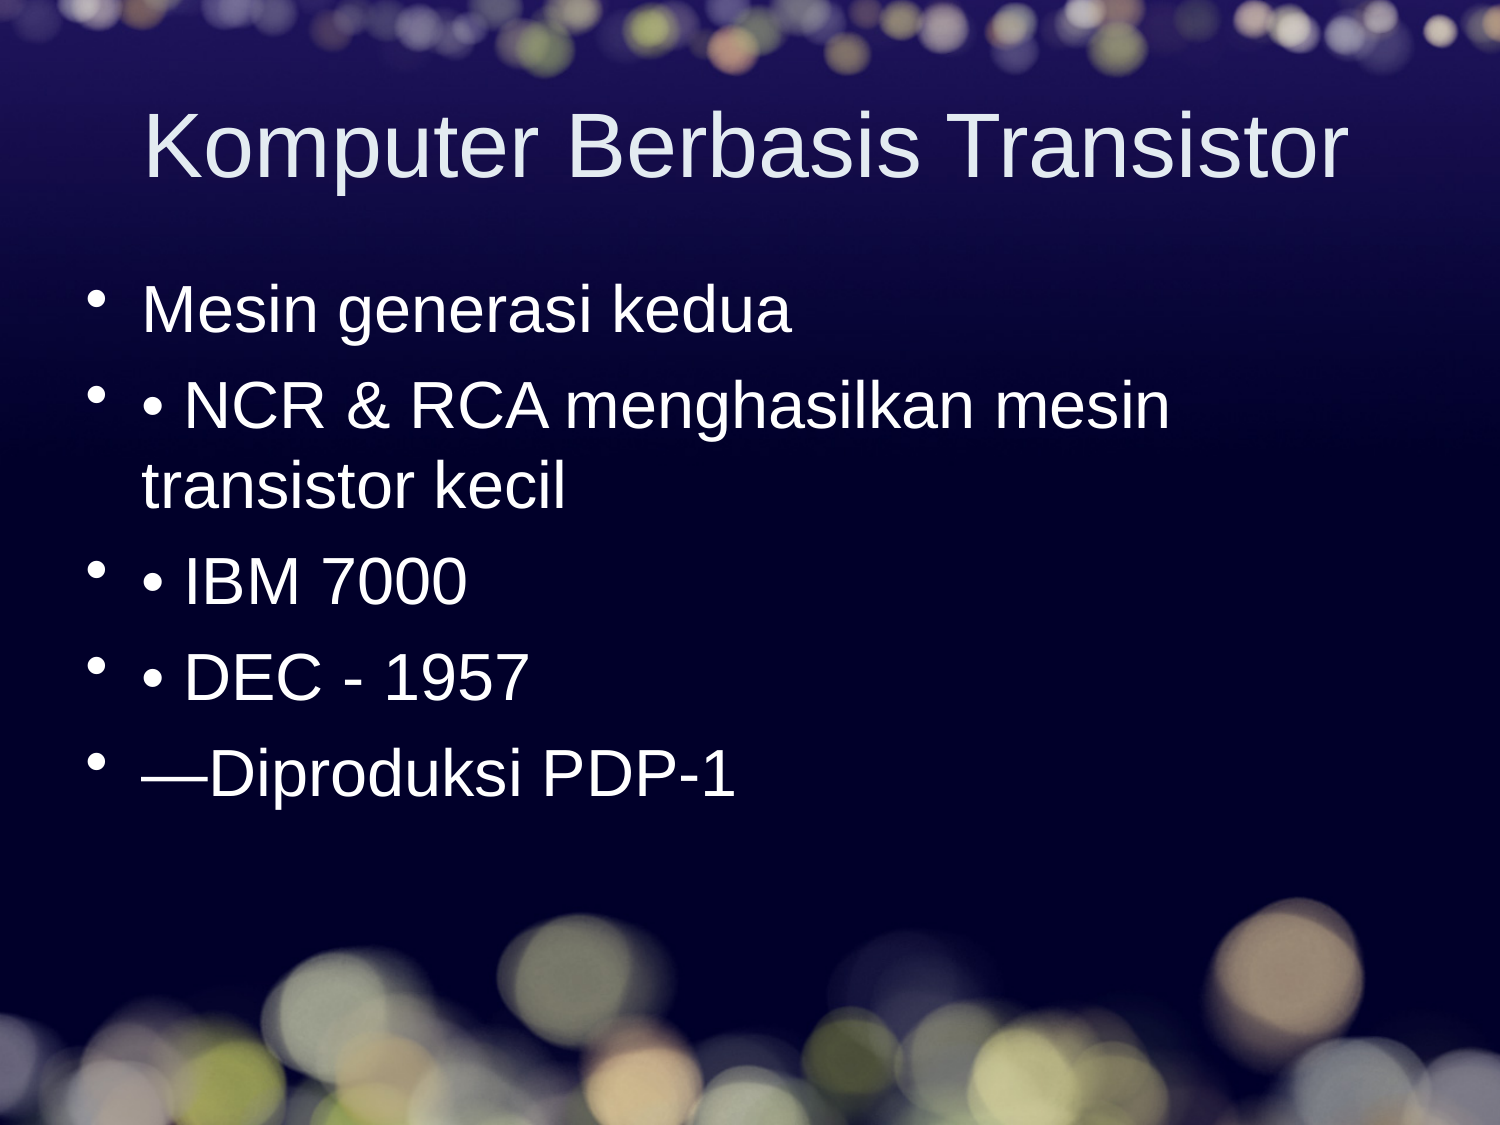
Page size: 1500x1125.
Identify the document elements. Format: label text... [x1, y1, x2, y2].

list Mesin generasi kedua • NCR & RCA menghasilkan mesin transistor kecil • IBM 7000 • DEC - 1957 —Diproduksi PDP-1 [70, 258, 1425, 1001]
title Komputer Berbasis Transistor [70, 47, 1425, 236]
picture [0, 0, 1500, 1125]
